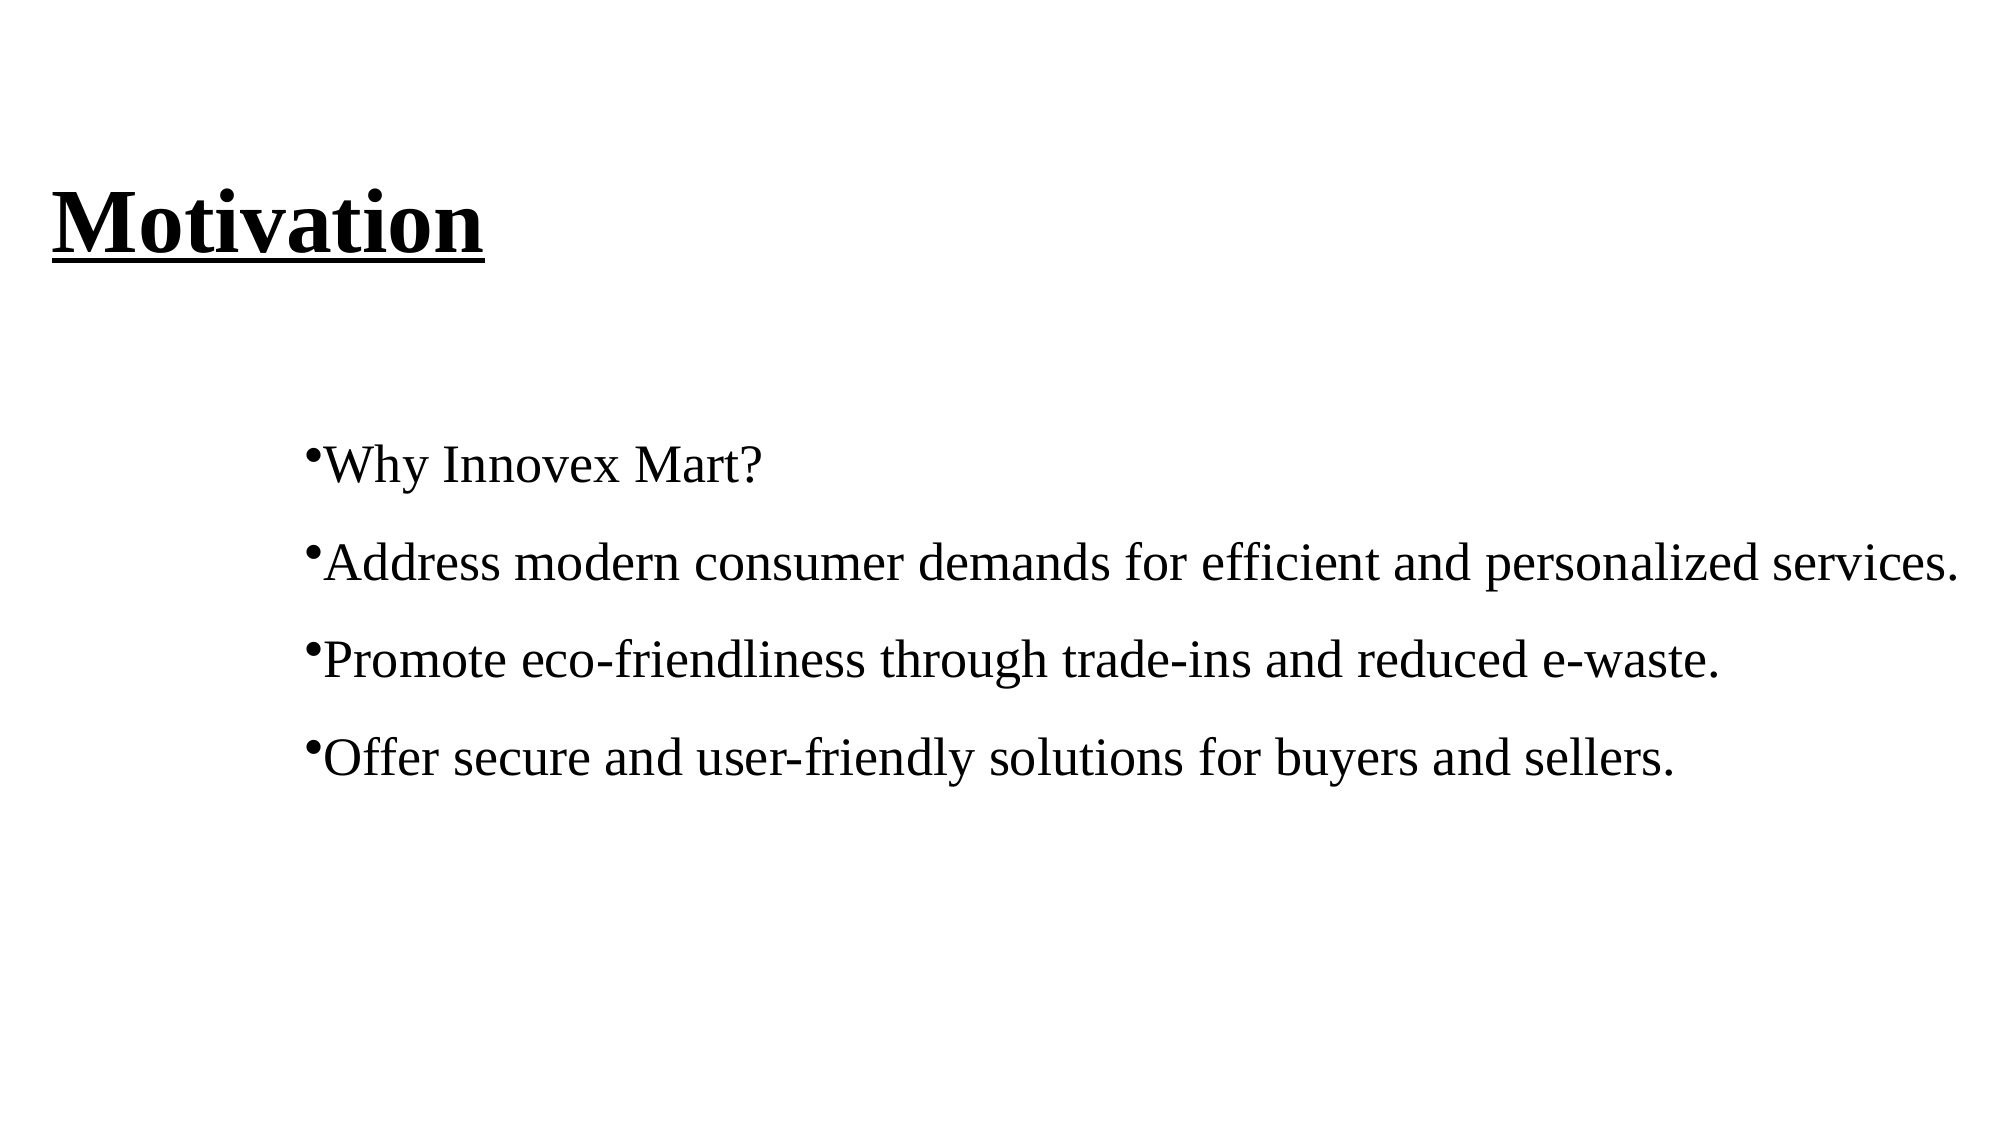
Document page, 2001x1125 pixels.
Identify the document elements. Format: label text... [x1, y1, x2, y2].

list Why Innovex Mart? Address modern consumer demands for efficient and personalized services. Promote eco-friendliness through trade-ins and reduced e-waste. Offer secure and user-friendly solutions for buyers and sellers. [289, 287, 1991, 941]
title Motivation [36, 169, 1762, 387]
